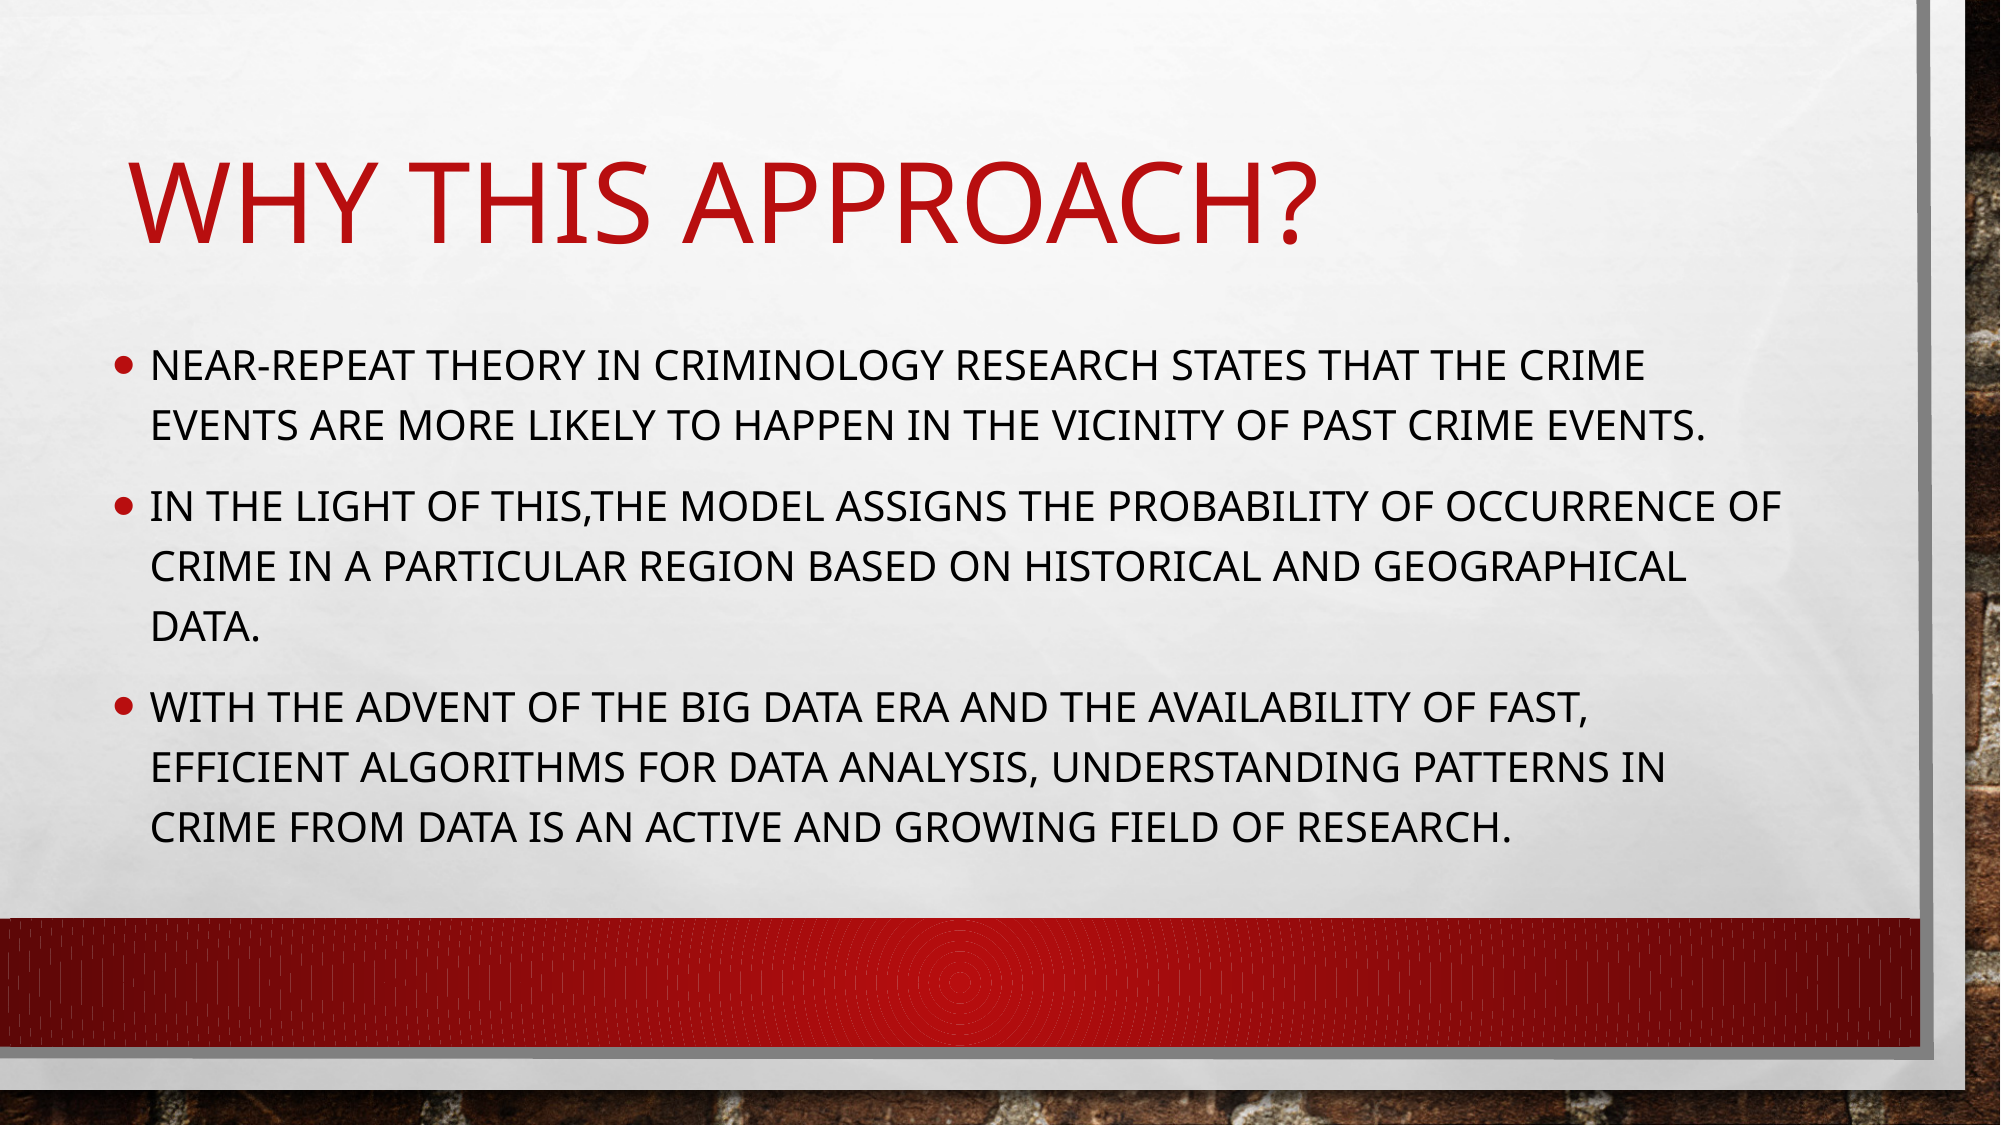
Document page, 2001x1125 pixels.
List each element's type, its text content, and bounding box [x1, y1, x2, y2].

list Near-repeat theory in criminology research states that the crime events are more likely to happen in the vicinity of past crime events. IN THE LIGHT OF THIS,THE MODEL ASSIGNS THE PROBABILITY OF OCCURRENCE OF CRIME IN A PARTICULAR REGION BASED ON HISTORICAL AND GEOGRAPHICAL DATA. With the advent of the Big Data era and the availability of fast, efficient algorithms for data analysis, understanding patterns in crime from data is an active and growing field of research. [97, 318, 1803, 862]
title WHY THIS APPROACH? [112, 112, 1818, 302]
picture [0, 0, 2000, 1125]
